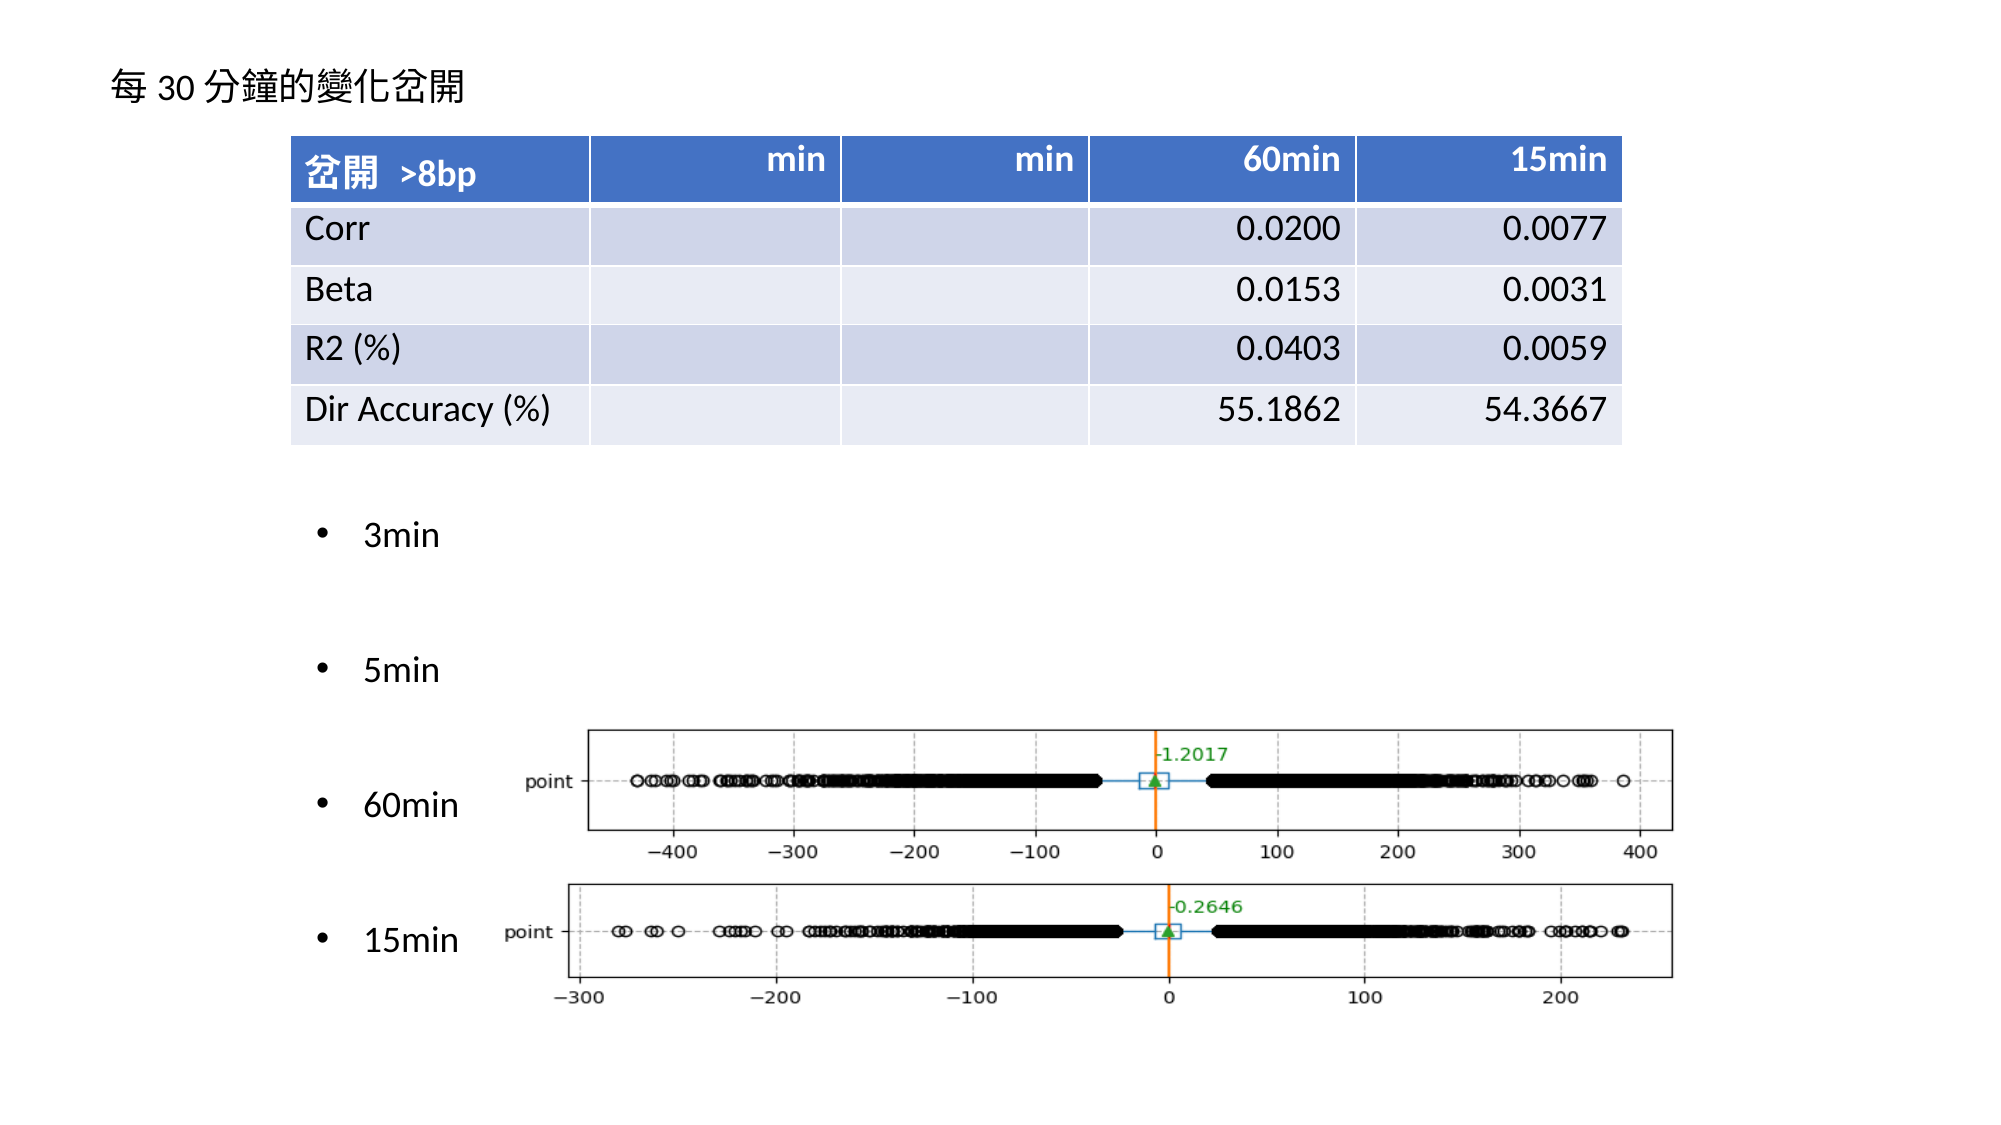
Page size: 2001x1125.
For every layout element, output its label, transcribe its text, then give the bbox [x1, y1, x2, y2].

table_cell 0.0077 [1357, 208, 1622, 265]
table_cell 0.0403 [1090, 325, 1355, 384]
table_cell 54.3667 [1357, 386, 1622, 445]
table_header 岔開 >8bp [291, 136, 589, 202]
table_cell [591, 386, 840, 445]
table_cell 0.0200 [1090, 208, 1355, 265]
table_cell [591, 267, 840, 324]
table_cell [591, 325, 840, 384]
table_cell Dir Accuracy (%) [291, 386, 589, 445]
table_cell R2 (%) [291, 325, 589, 384]
table_cell 0.0059 [1357, 325, 1622, 384]
text_box 3min 5min 60min 15min [301, 503, 665, 968]
table_cell 0.0031 [1357, 267, 1622, 324]
table_cell 0.0153 [1090, 267, 1355, 324]
picture [490, 718, 1686, 1018]
table_cell [842, 208, 1088, 265]
table_cell [842, 325, 1088, 384]
table_cell [842, 386, 1088, 445]
table_cell [842, 267, 1088, 324]
table_cell [591, 208, 840, 265]
table_cell 55.1862 [1090, 386, 1355, 445]
table_cell Beta [291, 267, 589, 324]
text_box 每30分鐘的變化岔開 [95, 55, 522, 116]
table_header min [591, 136, 840, 202]
table_header 60min [1090, 136, 1355, 202]
table_cell Corr [291, 208, 589, 265]
table_header 15min [1357, 136, 1622, 202]
table_header min [842, 136, 1088, 202]
